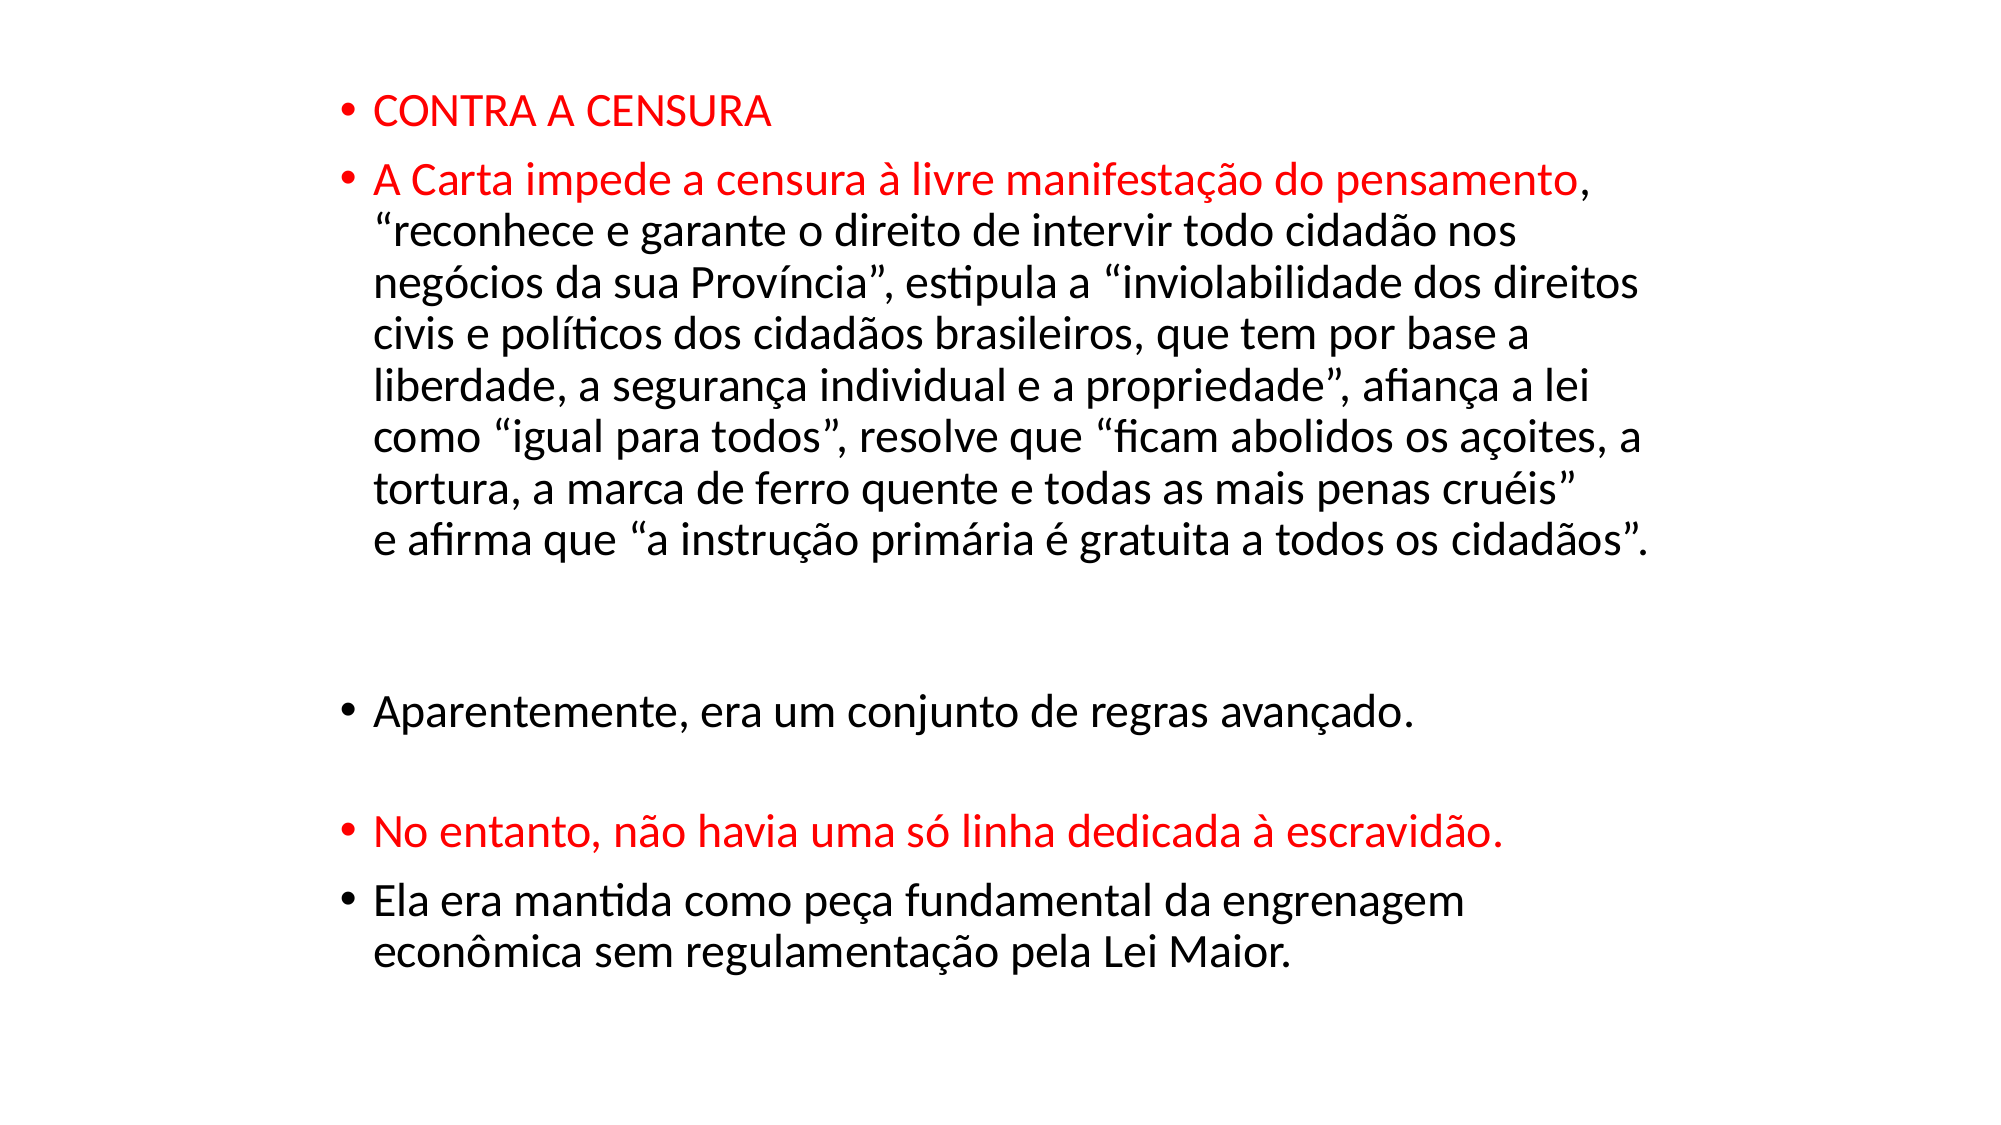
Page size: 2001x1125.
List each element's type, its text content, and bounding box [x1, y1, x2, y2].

list CONTRA A CENSURA A Carta impede a censura à livre manifestação do pensamento, “reconhece e garante o direito de intervir todo cidadão nos negócios da sua Província”, estipula a “inviolabilidade dos direitos civis e políticos dos cidadãos brasileiros, que tem por base a liberdade, a segurança individual e a propriedade”, afiança a lei como “igual para todos”, resolve que “ficam abolidos os açoites, a tortura, a marca de ferro quente e todas as mais penas cruéis” e afirma que “a instrução primária é gratuita a todos os cidadãos”. Aparentemente, era um conjunto de regras avançado. No entanto, não havia uma só linha dedicada à escravidão. Ela era mantida como peça fundamental da engrenagem econômica sem regulamentação pela Lei Maior. [324, 78, 1675, 1005]
